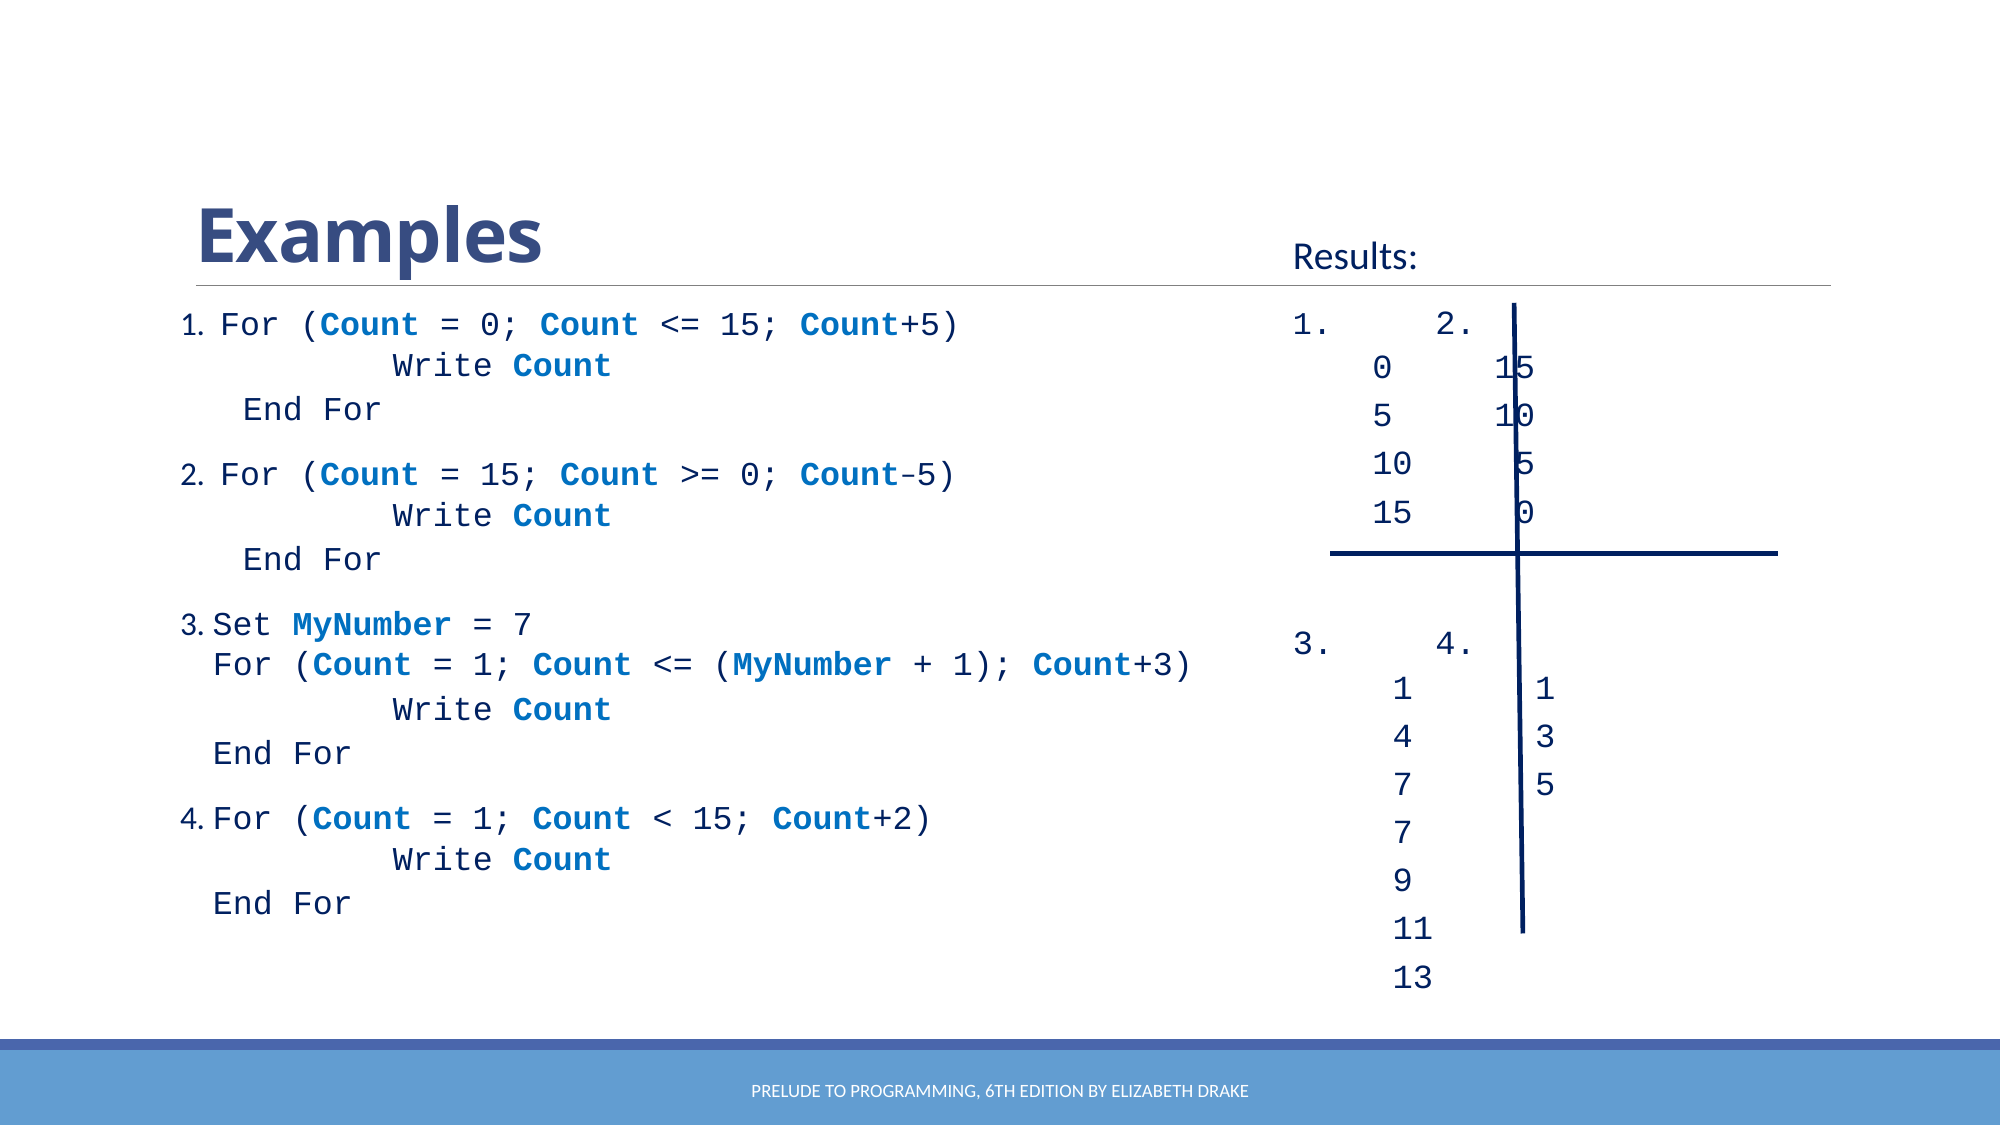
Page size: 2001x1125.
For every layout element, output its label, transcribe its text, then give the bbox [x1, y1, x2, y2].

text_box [1513, 302, 1524, 549]
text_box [1513, 561, 1524, 935]
footer Prelude to Programming, 6th edition by Elizabeth Drake [604, 1059, 1396, 1120]
list Results: 1. 2. 0 15 5 10 10 5 15 0 3. 4. 1 1 4 3 7 5 7 9 11 13 [1277, 227, 1830, 1009]
title Examples [180, 47, 1830, 285]
list 1. For (Count = 0; Count <= 15; Count+5) Write Count End For 2. For (Count = 15; Count >= 0; Count–5) Write Count End For 3. Set MyNumber = 7 For (Count = 1; Count <= (MyNumber + 1); Count+3) Write Count End For 4. For (Count = 1; Count < 15; Count+2) Write Count End For [180, 302, 1209, 963]
